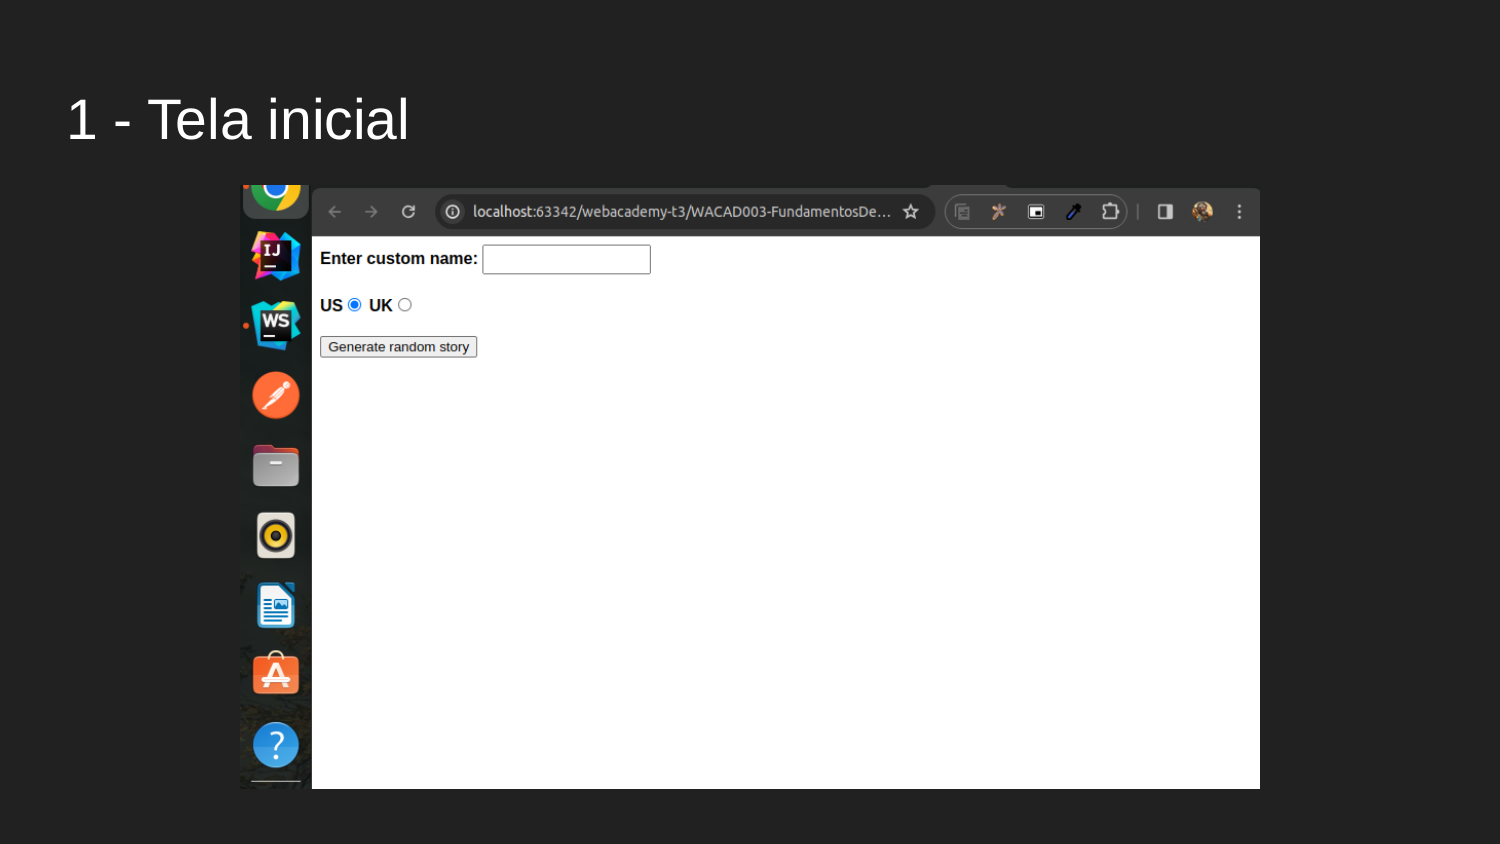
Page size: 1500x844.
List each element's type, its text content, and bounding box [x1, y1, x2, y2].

picture [240, 184, 1260, 789]
title 1 - Tela inicial [51, 72, 1449, 167]
